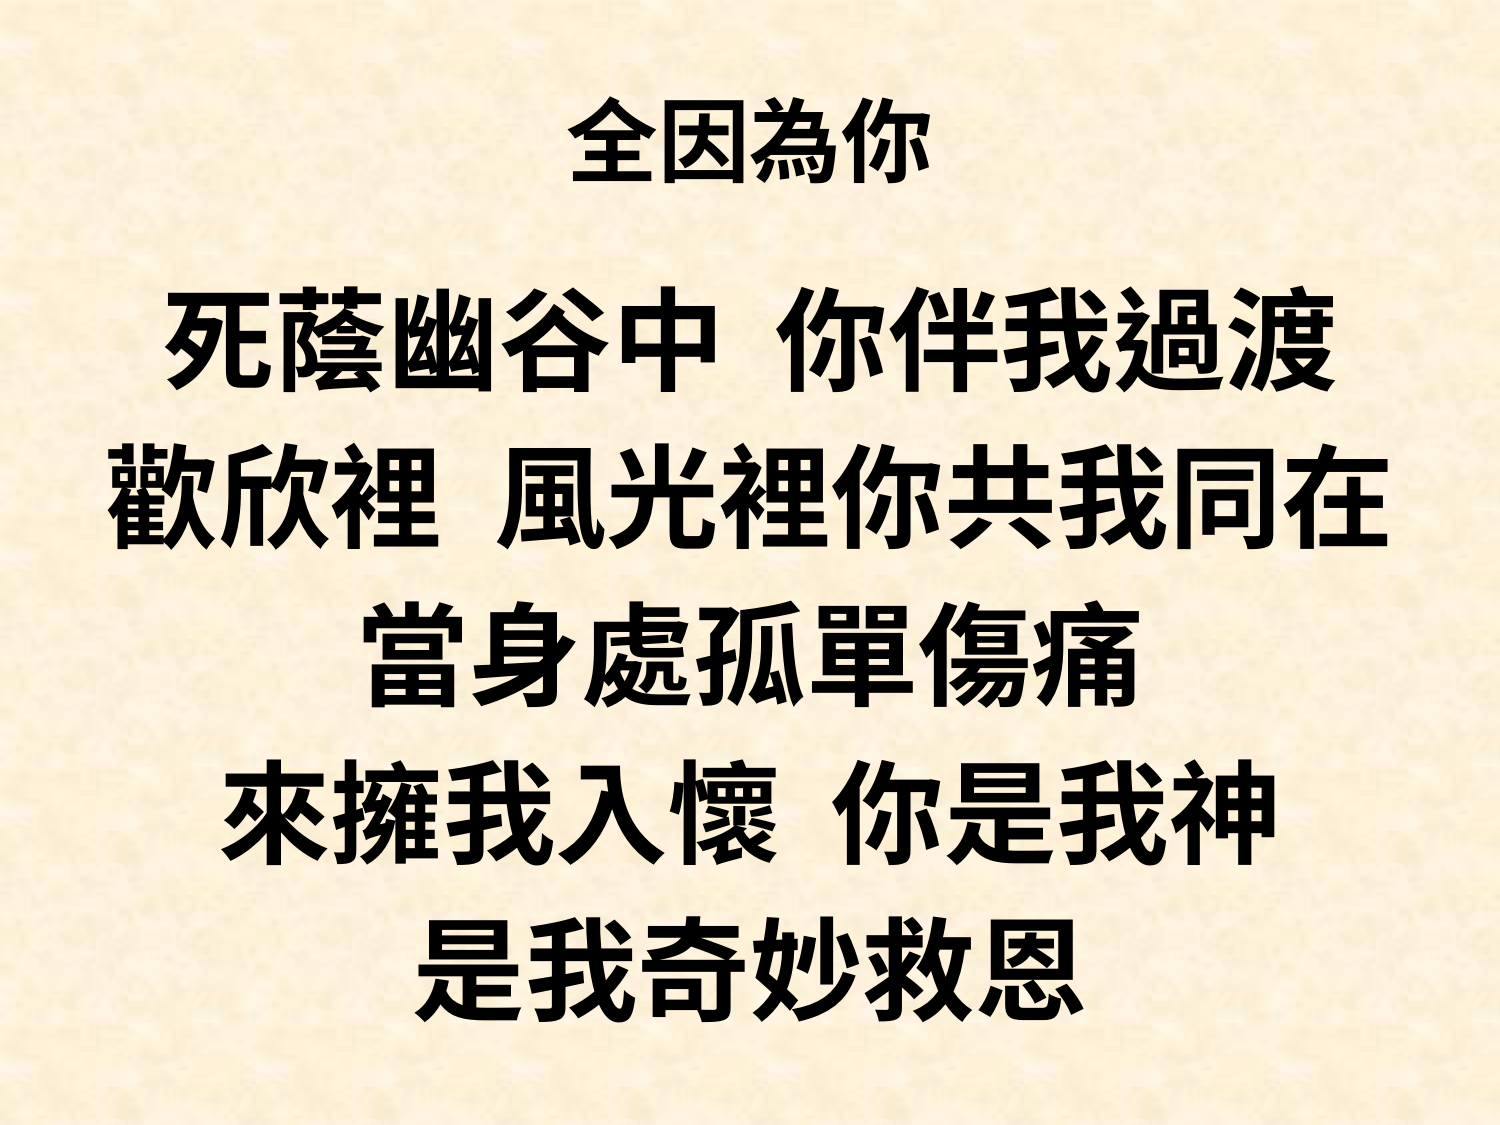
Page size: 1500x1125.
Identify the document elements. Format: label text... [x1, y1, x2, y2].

picture [0, 0, 1500, 1125]
title 全因為你 [75, 45, 1425, 233]
list 死蔭幽谷中 你伴我過渡 歡欣裡 風光裡你共我同在 當身處孤單傷痛 來擁我入懷 你是我神 是我奇妙救恩 [75, 262, 1425, 1088]
